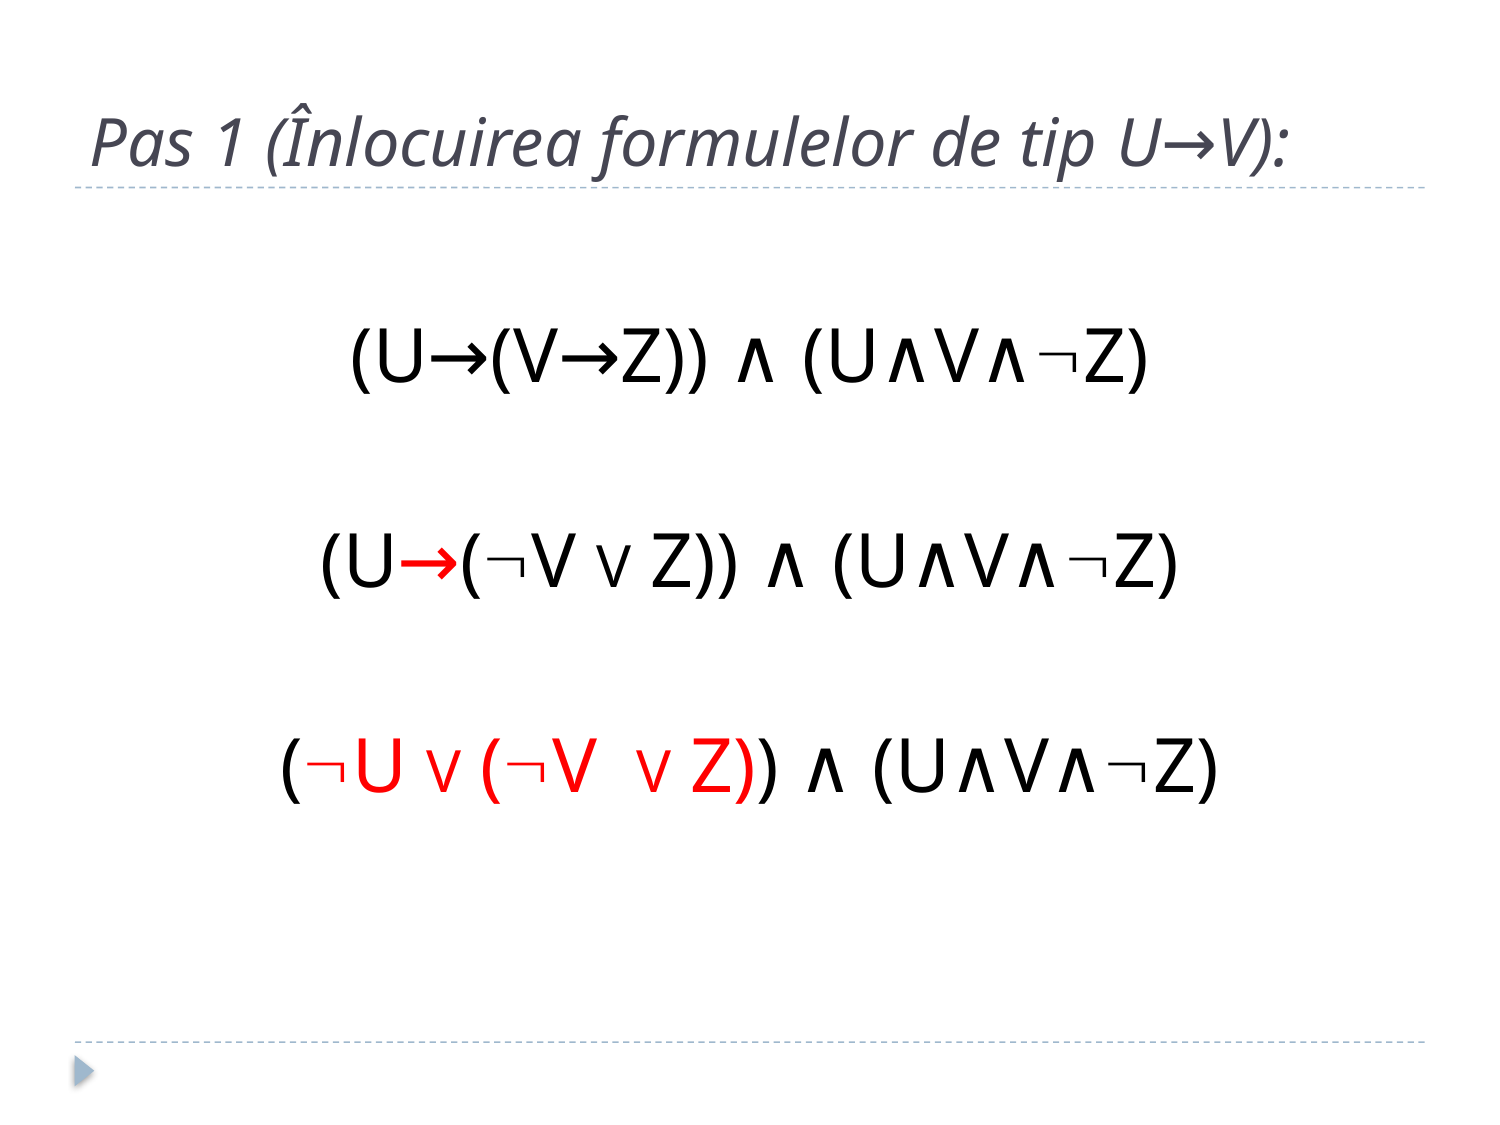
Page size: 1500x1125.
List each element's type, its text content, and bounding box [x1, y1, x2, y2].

title Pas 1 (Înlocuirea formulelor de tip U→V): [75, 24, 1425, 188]
list (U→(V→Z)) ∧ (U∧V∧Z) (U→(V V Z)) ∧ (U∧V∧Z) (U V (V V Z)) ∧ (U∧V∧Z) [75, 299, 1425, 1010]
